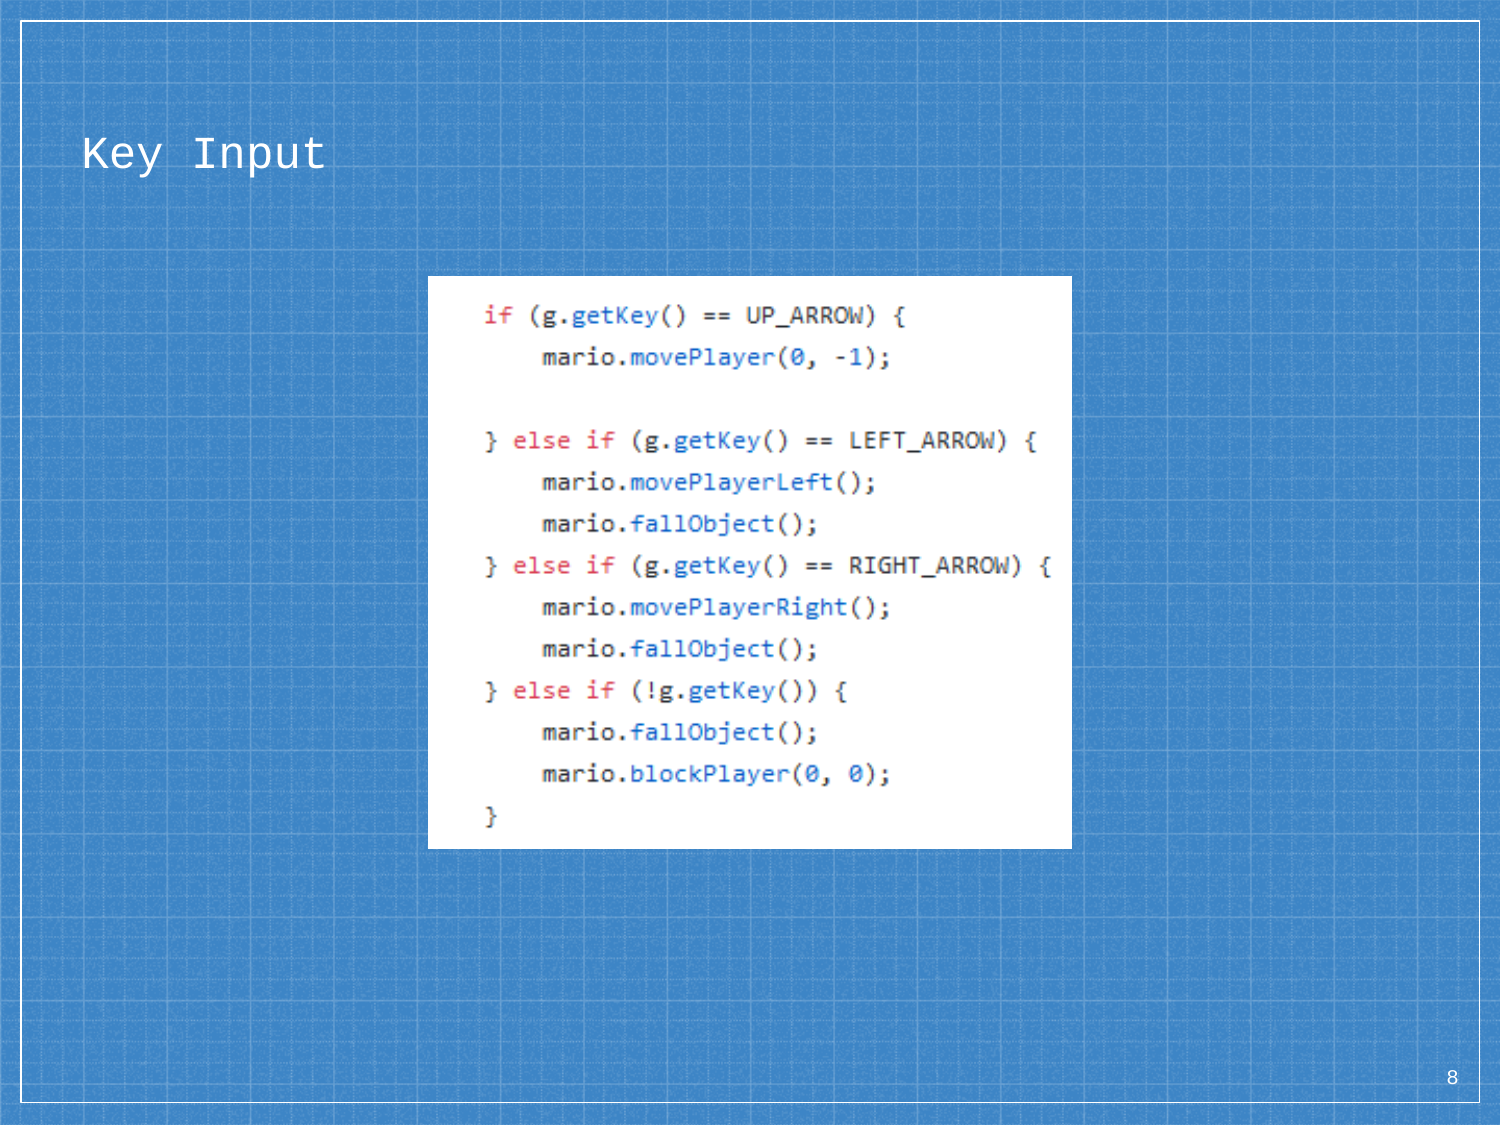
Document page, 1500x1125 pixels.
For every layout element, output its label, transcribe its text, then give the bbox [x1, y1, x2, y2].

slide_number 8 [1398, 1048, 1474, 1113]
title Key Input [66, 108, 1417, 199]
picture [0, 0, 1500, 1125]
